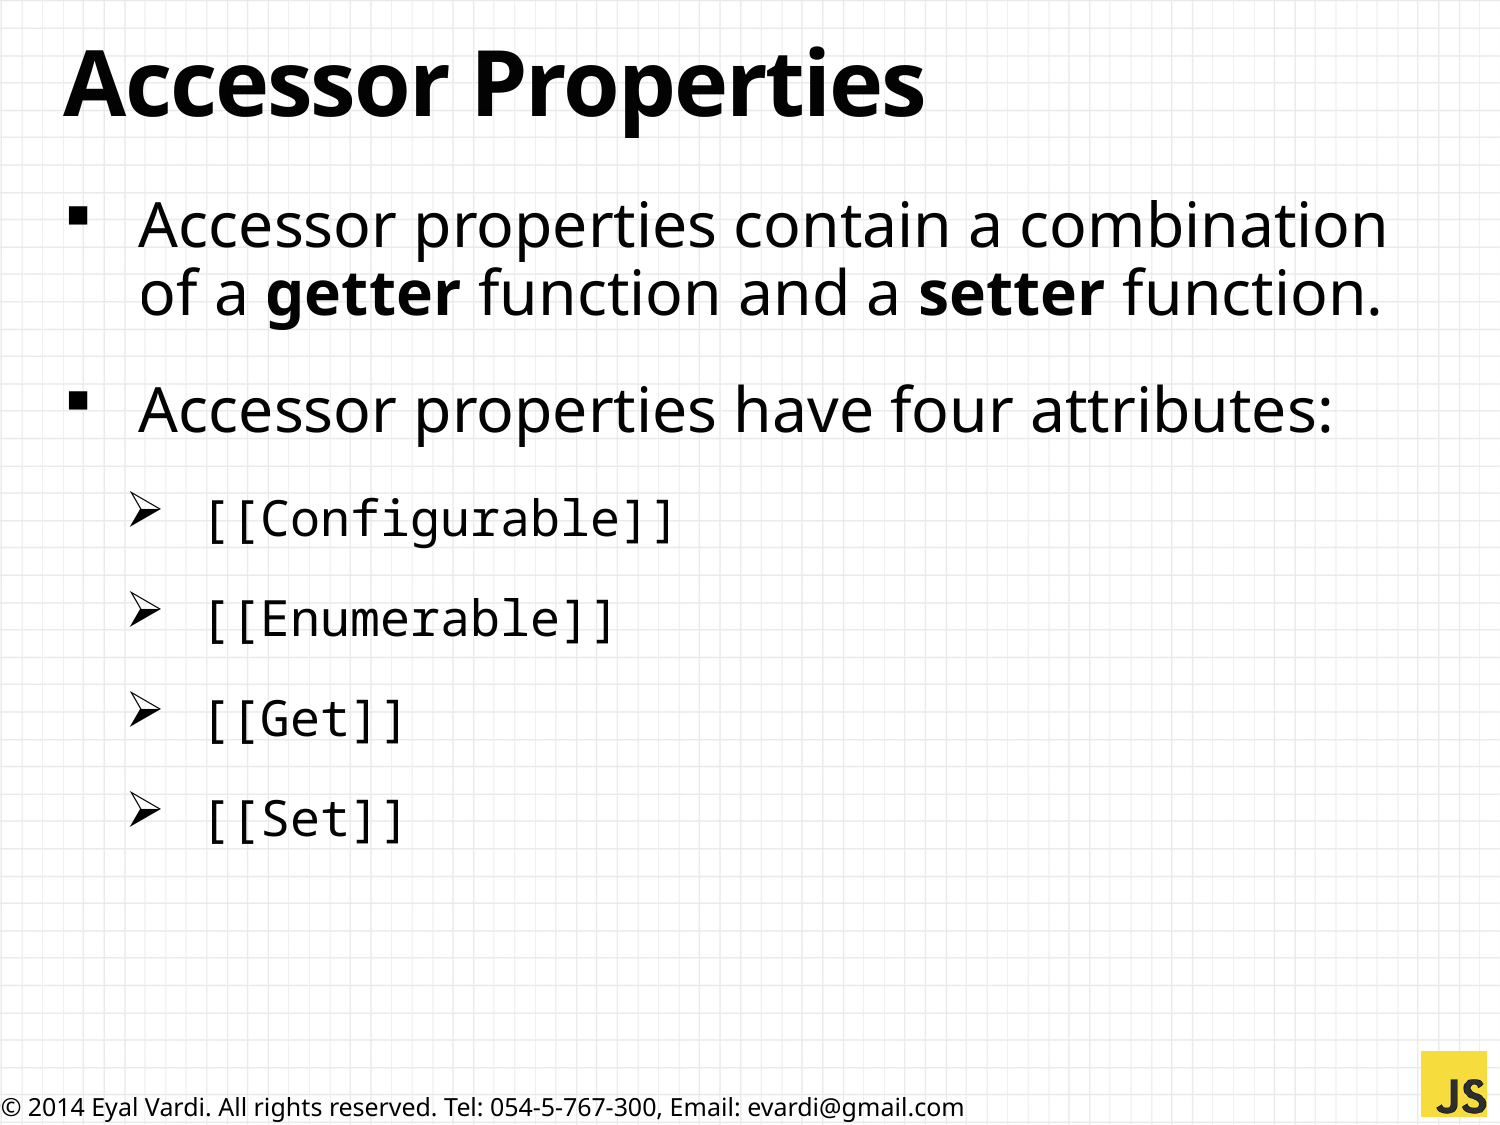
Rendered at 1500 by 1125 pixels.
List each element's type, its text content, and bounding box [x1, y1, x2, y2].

title Accessor Properties [63, 37, 1436, 138]
picture [0, 0, 1500, 1125]
list Accessor properties contain a combination of a getter function and a setter function. Accessor properties have four attributes: [[Configurable]] [[Enumerable]] [[Get]] [[Set]] [63, 193, 1436, 882]
